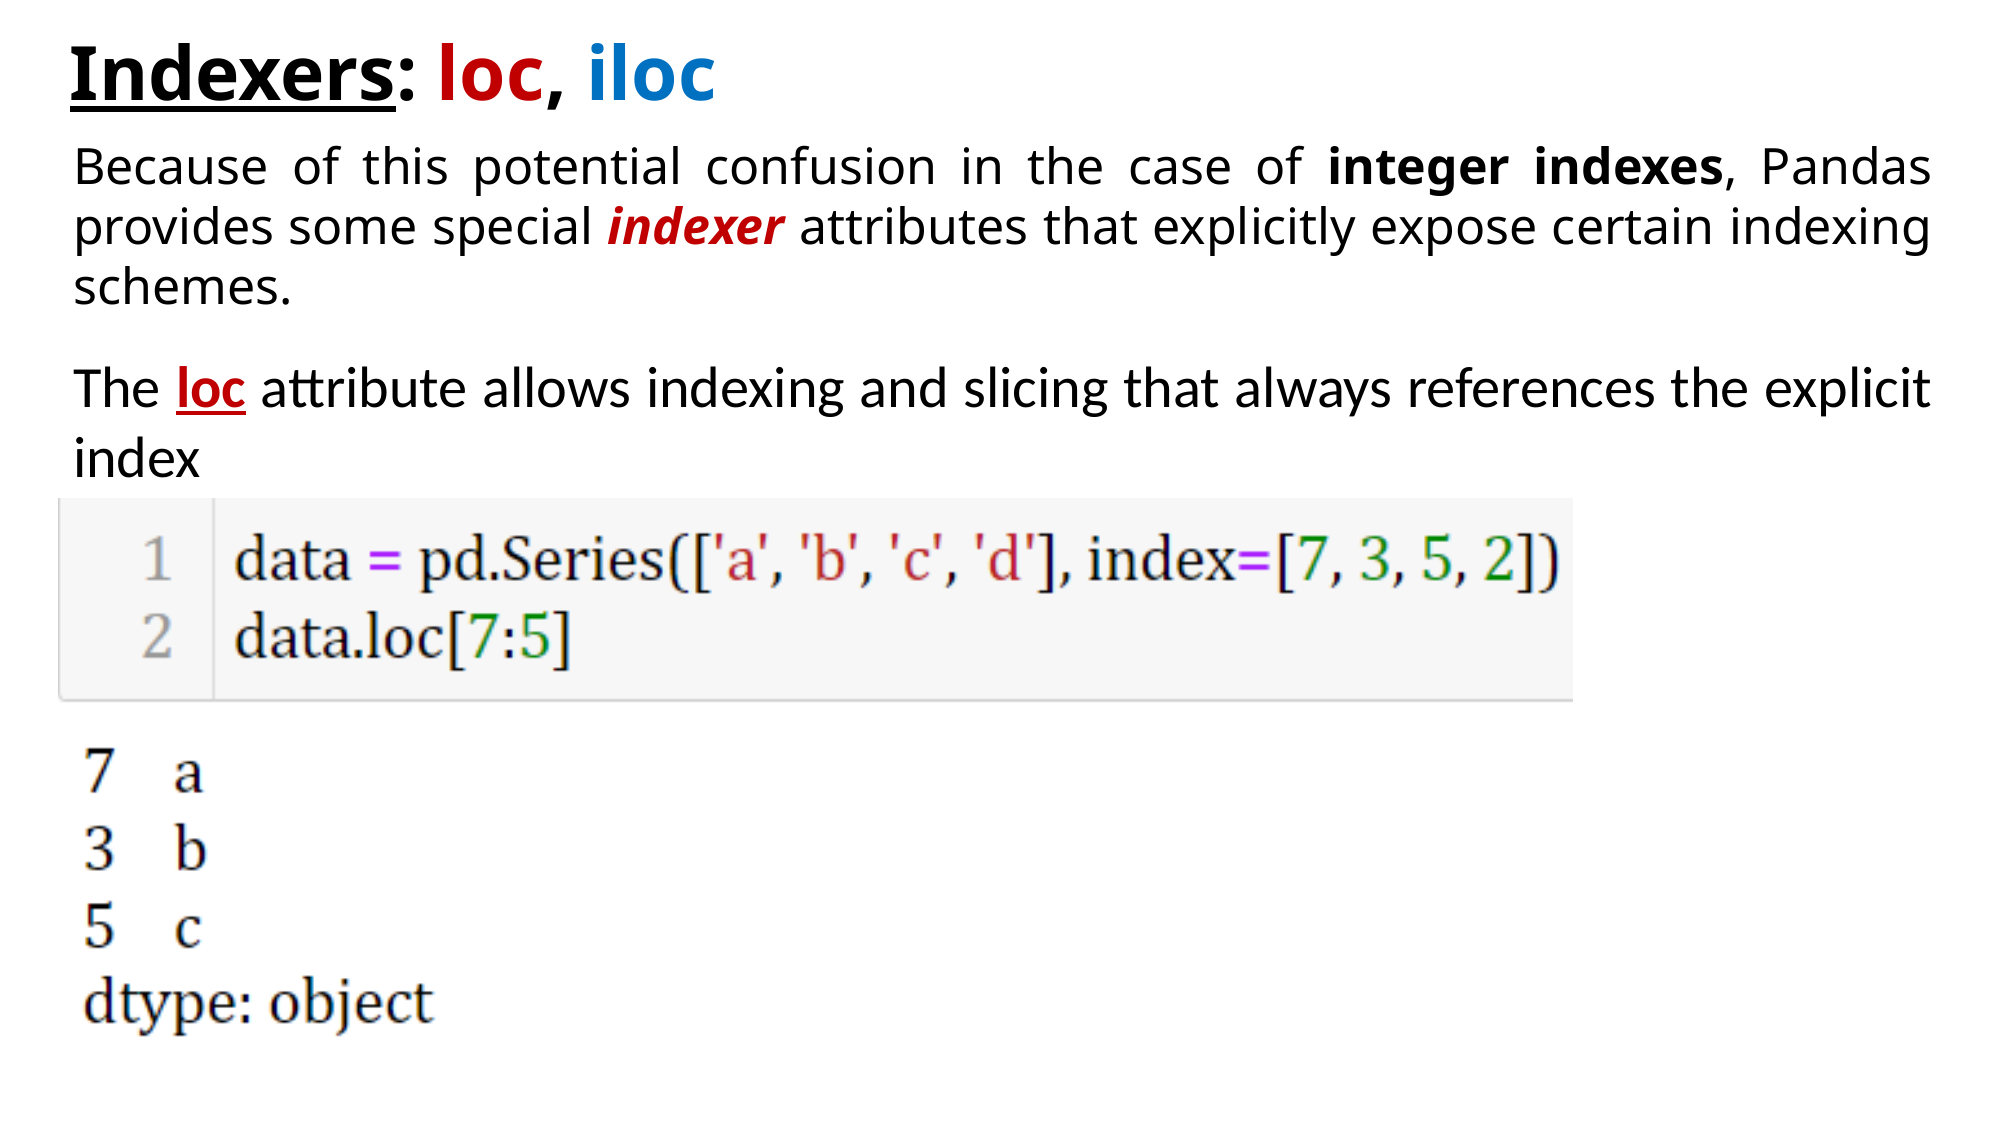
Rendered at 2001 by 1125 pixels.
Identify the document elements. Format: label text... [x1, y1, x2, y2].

picture [58, 498, 1573, 1065]
text_box Because of this potential confusion in the case of integer indexes, Pandas provides some special indexer attributes that explicitly expose certain indexing schemes. [58, 127, 1948, 323]
text_box Indexers: loc, iloc [55, 18, 732, 123]
text_box The loc attribute allows indexing and slicing that always references the explicit index [58, 341, 1948, 497]
